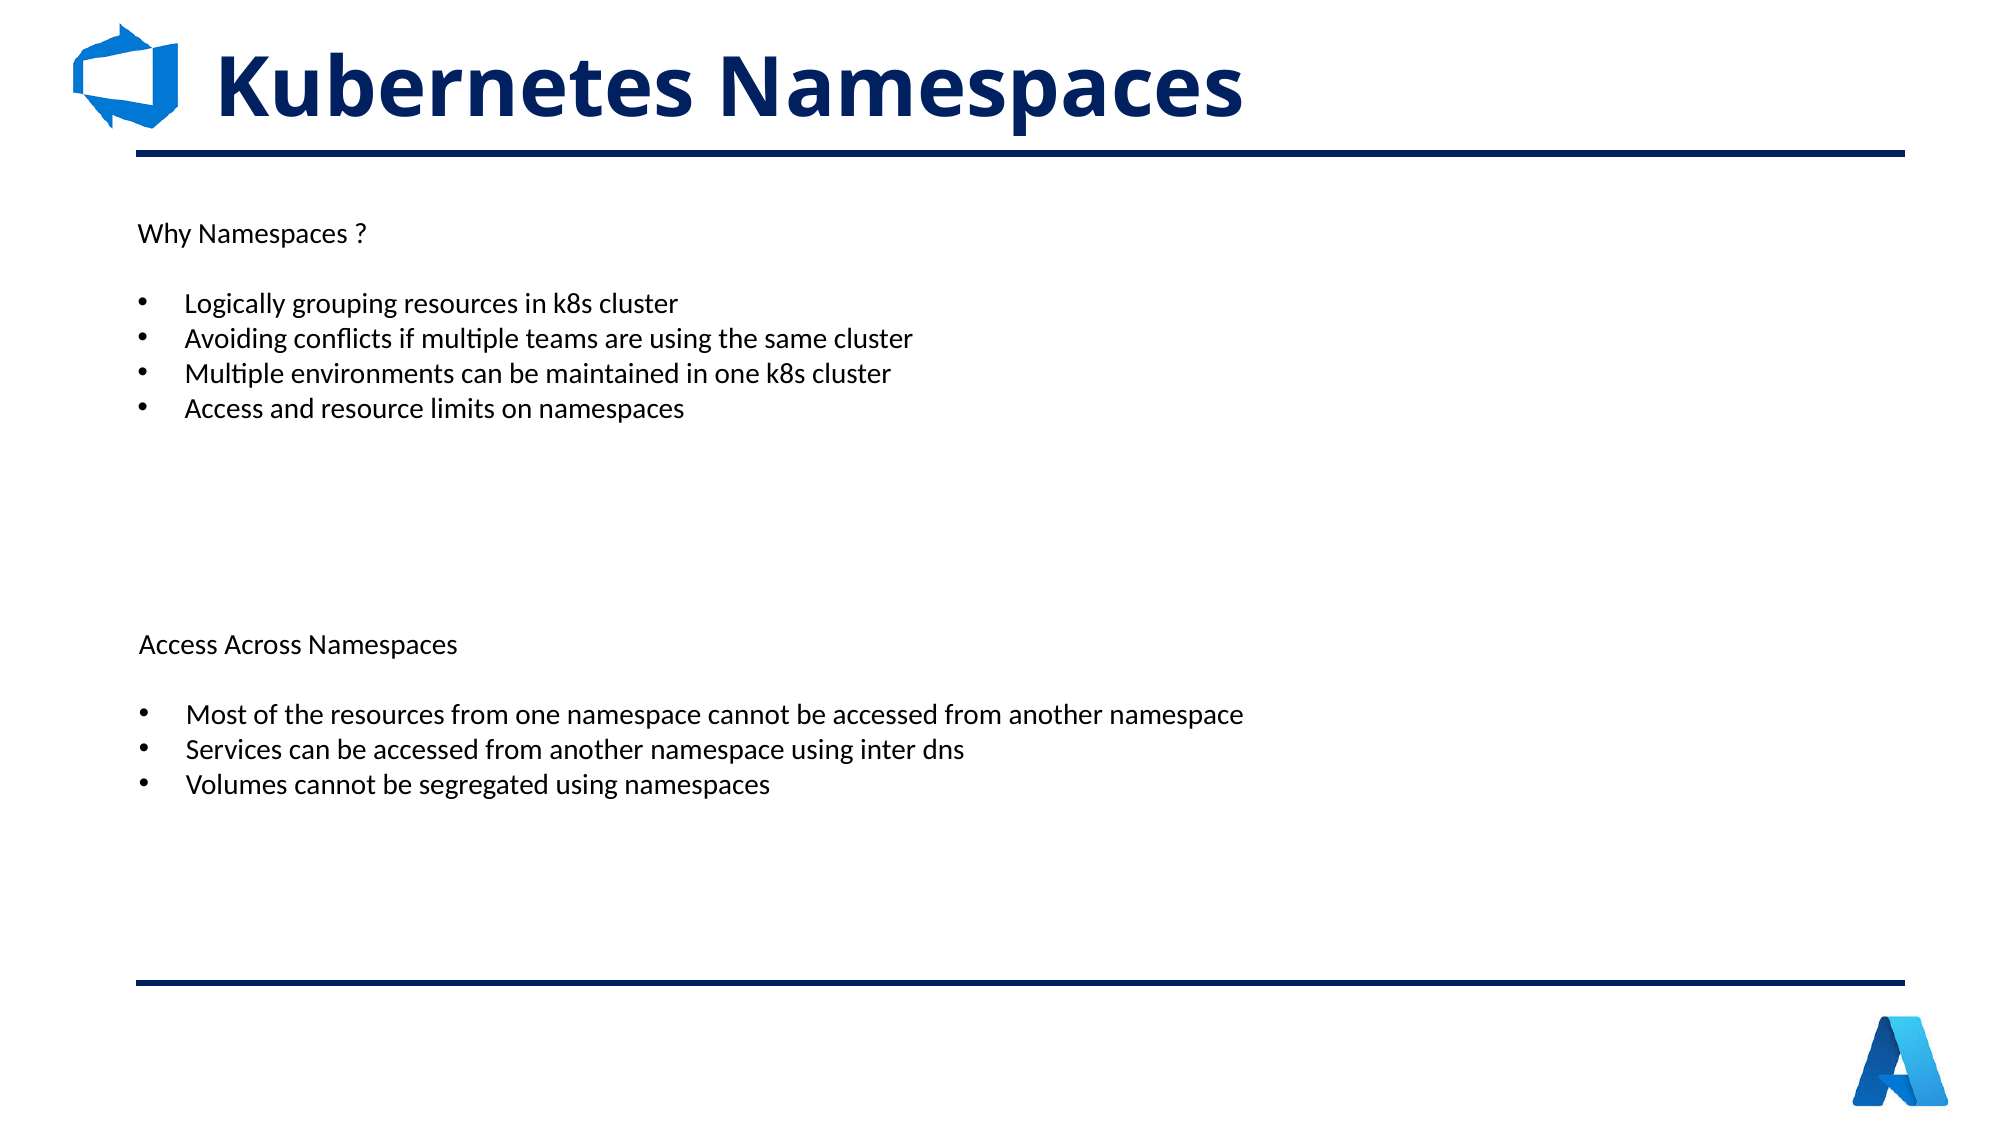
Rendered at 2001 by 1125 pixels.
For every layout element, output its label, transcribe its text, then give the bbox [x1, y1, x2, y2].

text_box Why Namespaces ? Logically grouping resources in k8s cluster Avoiding conflicts if multiple teams are using the same cluster Multiple environments can be maintained in one k8s cluster Access and resource limits on namespaces [122, 206, 930, 432]
text_box Access Across Namespaces Most of the resources from one namespace cannot be accessed from another namespace Services can be accessed from another namespace using inter dns Volumes cannot be segregated using namespaces [124, 617, 1260, 808]
picture [1848, 1009, 1952, 1113]
title Kubernetes Namespaces [199, 37, 1798, 143]
picture [64, 20, 200, 139]
